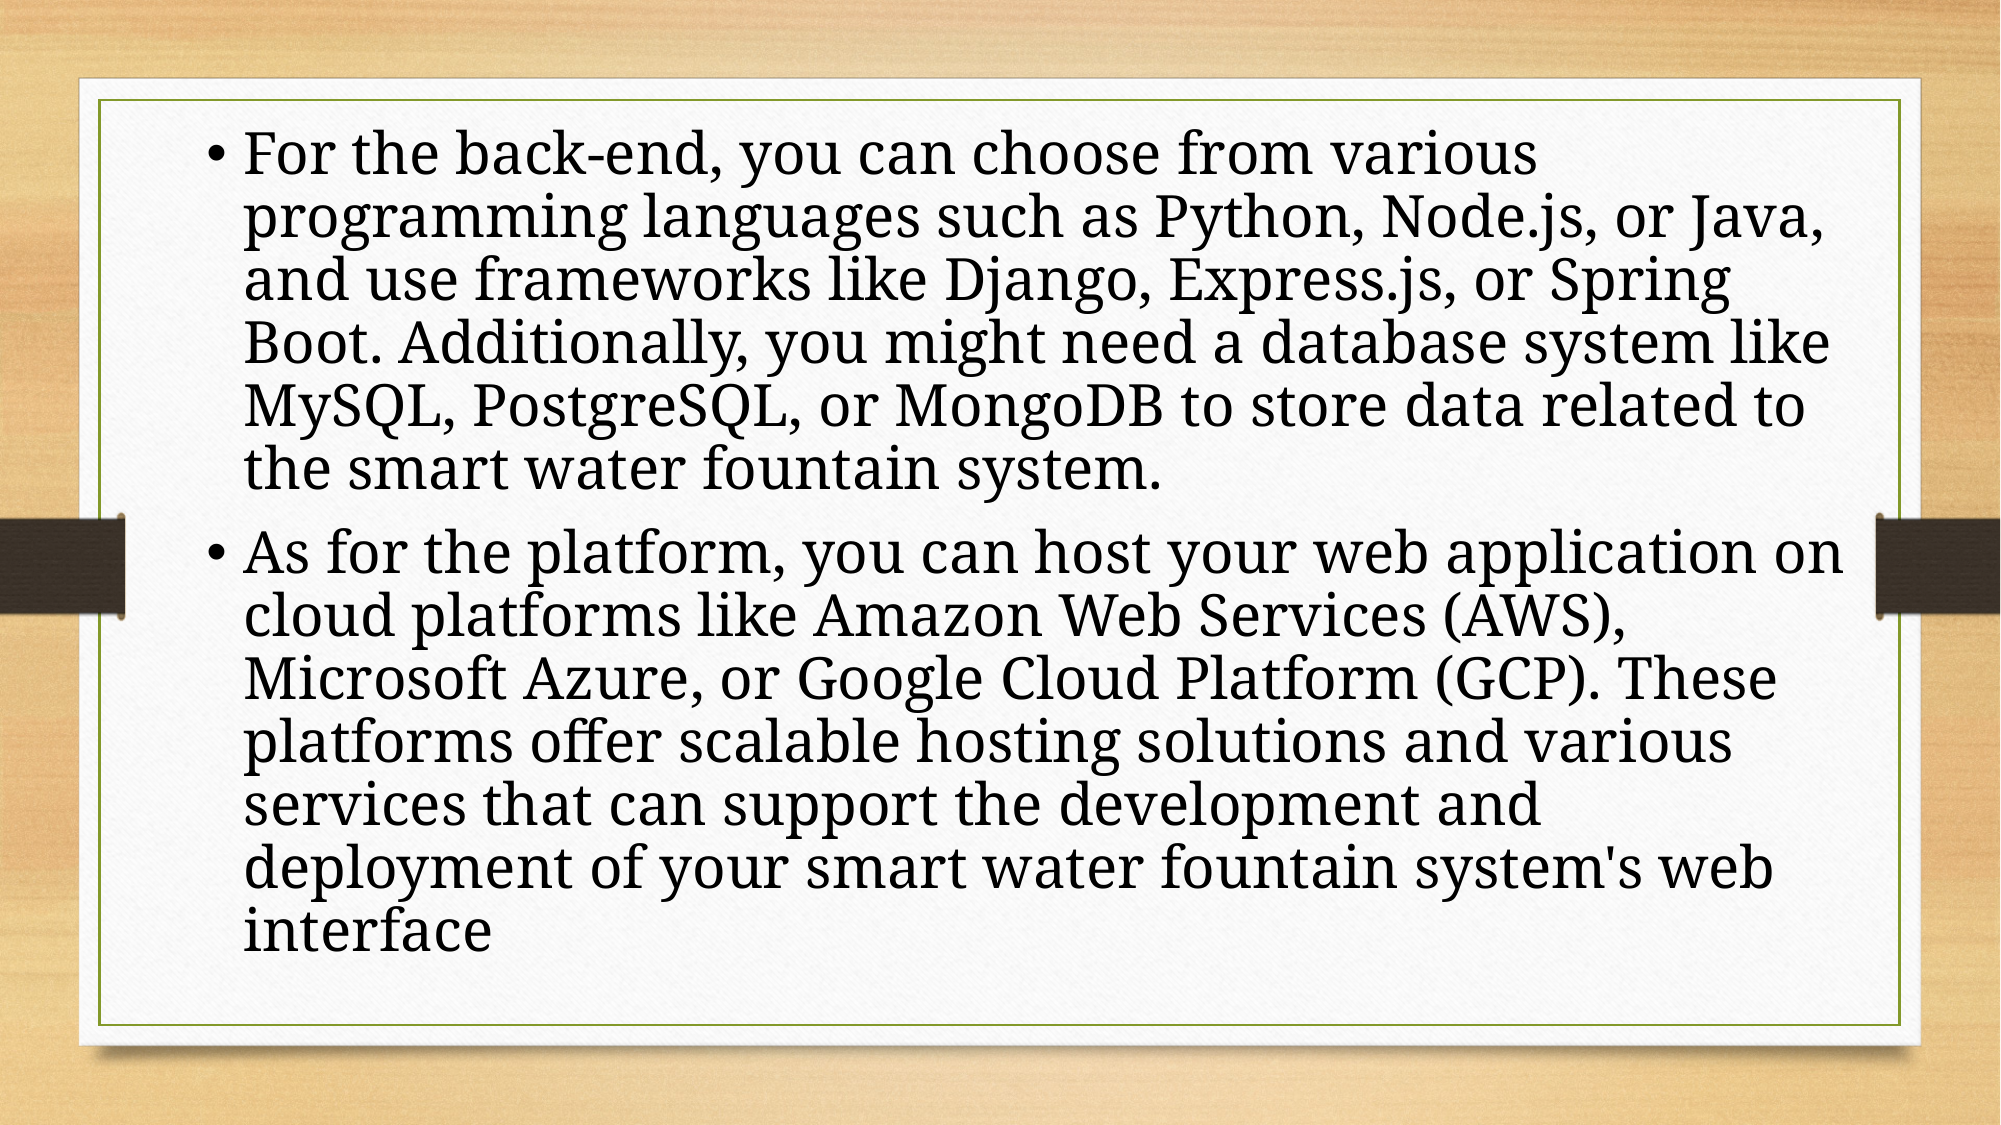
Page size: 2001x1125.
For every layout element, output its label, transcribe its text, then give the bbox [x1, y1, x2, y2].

text_box For the back-end, you can choose from various programming languages such as Python, Node.js, or Java, and use frameworks like Django, Express.js, or Spring Boot. Additionally, you might need a database system like MySQL, PostgreSQL, or MongoDB to store data related to the smart water fountain system. As for the platform, you can host your web application on cloud platforms like Amazon Web Services (AWS), Microsoft Azure, or Google Cloud Platform (GCP). These platforms offer scalable hosting solutions and various services that can support the development and deployment of your smart water fountain system's web interface [191, 117, 1863, 920]
picture [0, 0, 2001, 1125]
